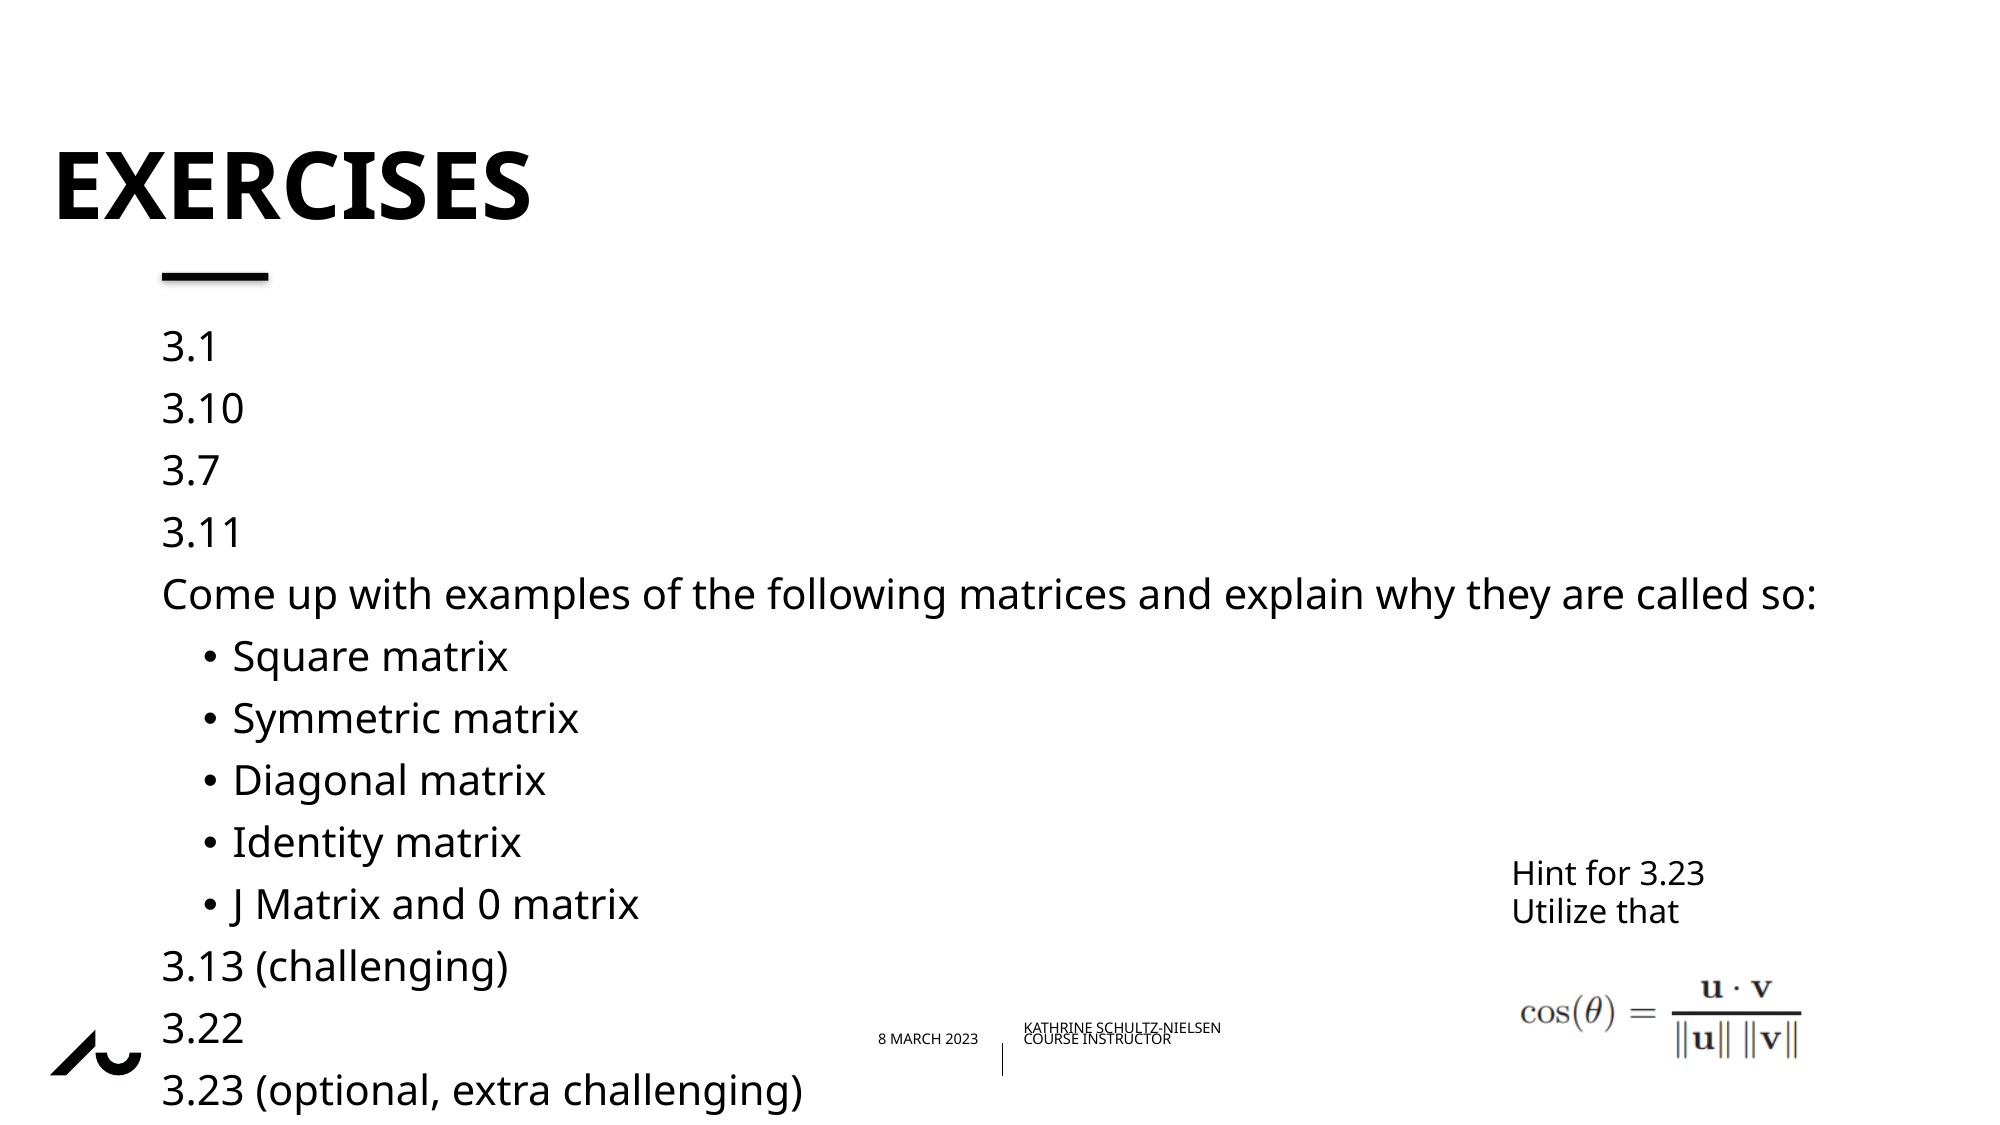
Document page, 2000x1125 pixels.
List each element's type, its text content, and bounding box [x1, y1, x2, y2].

list 3.1 3.10 3.7 3.11 Come up with examples of the following matrices and explain why they are called so: Square matrix Symmetric matrix Diagonal matrix Identity matrix J Matrix and 0 matrix 3.13 (challenging) 3.22 3.23 (optional, extra challenging) [161, 321, 1839, 968]
picture [1495, 940, 1829, 1084]
text_box Hint for 3.23 Utilize that [1511, 855, 1706, 932]
title Exercises [51, 24, 1948, 240]
